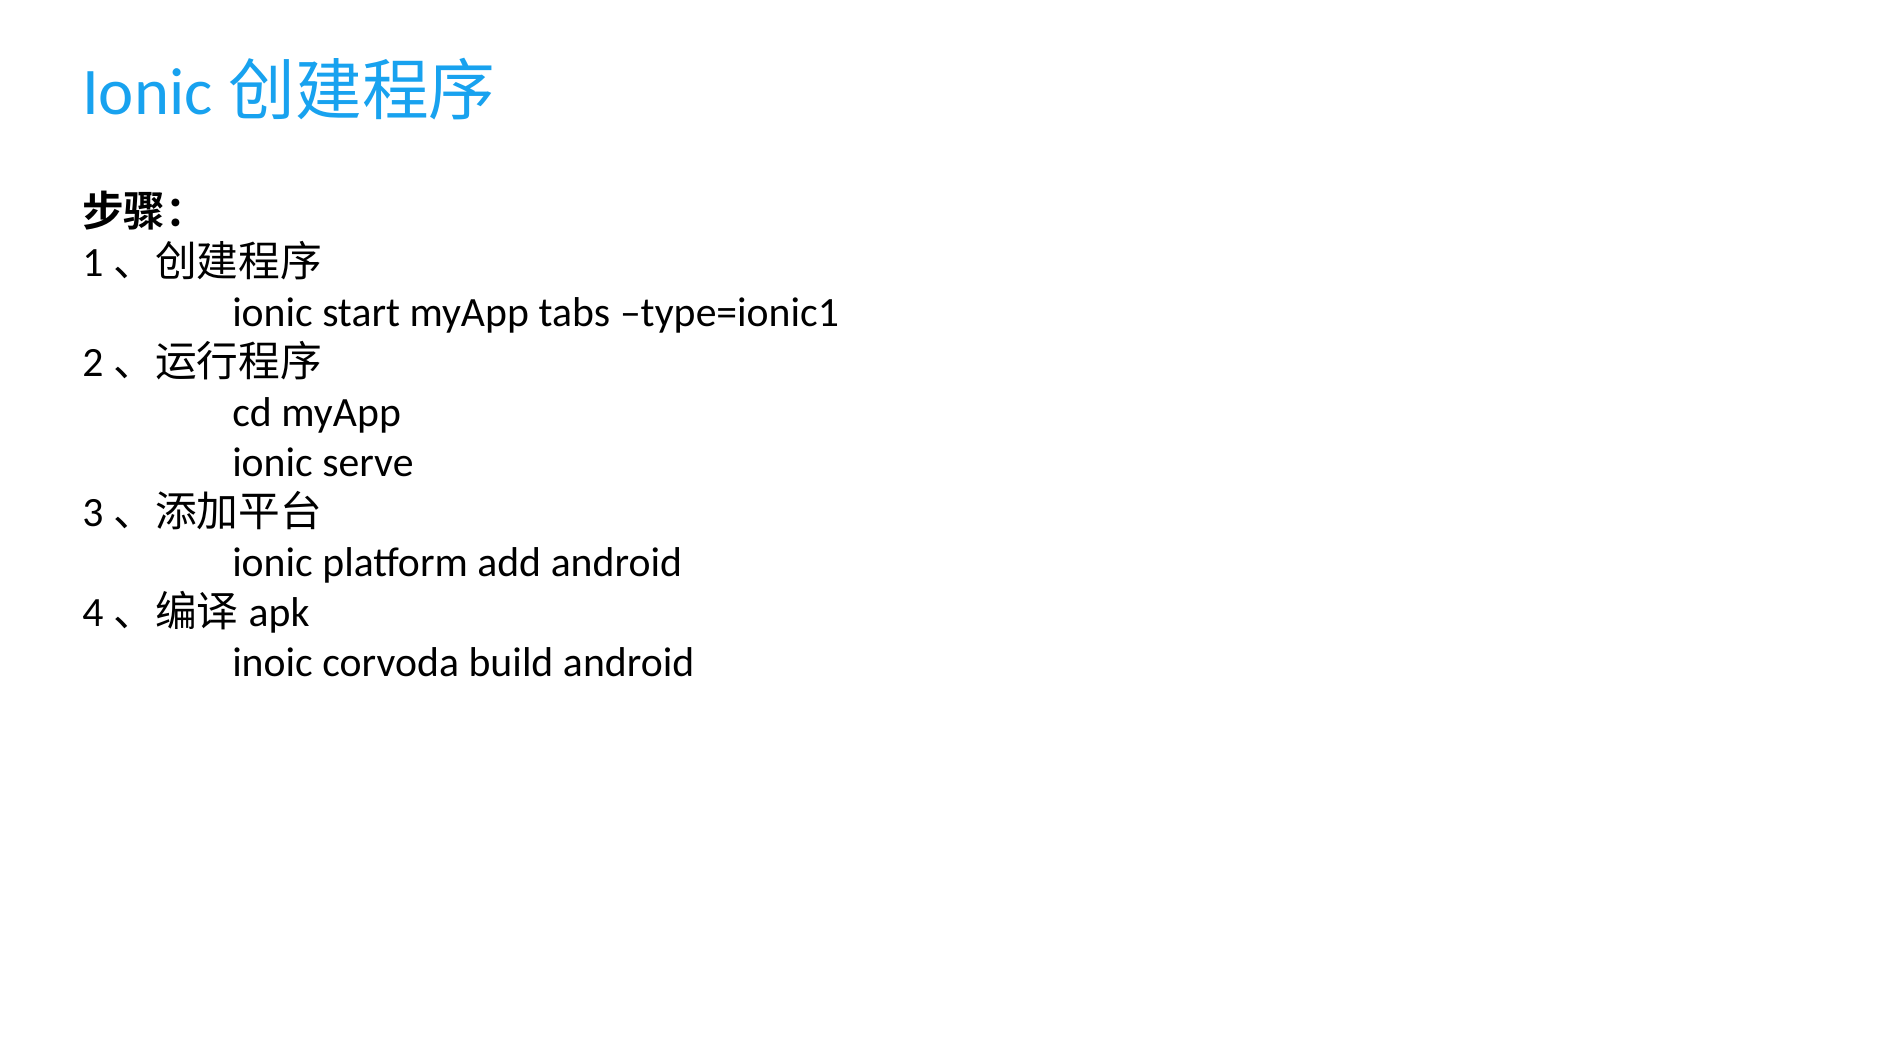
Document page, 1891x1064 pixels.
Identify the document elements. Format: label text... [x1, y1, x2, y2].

title Ionic创建程序 [67, 40, 1698, 125]
text_box 步骤： 1、创建程序 ionic start myApp tabs –type=ionic1 2、运行程序 cd myApp ionic serve 3、添加平台 ionic platform add android 4、编译apk inoic corvoda build android [67, 177, 1560, 743]
